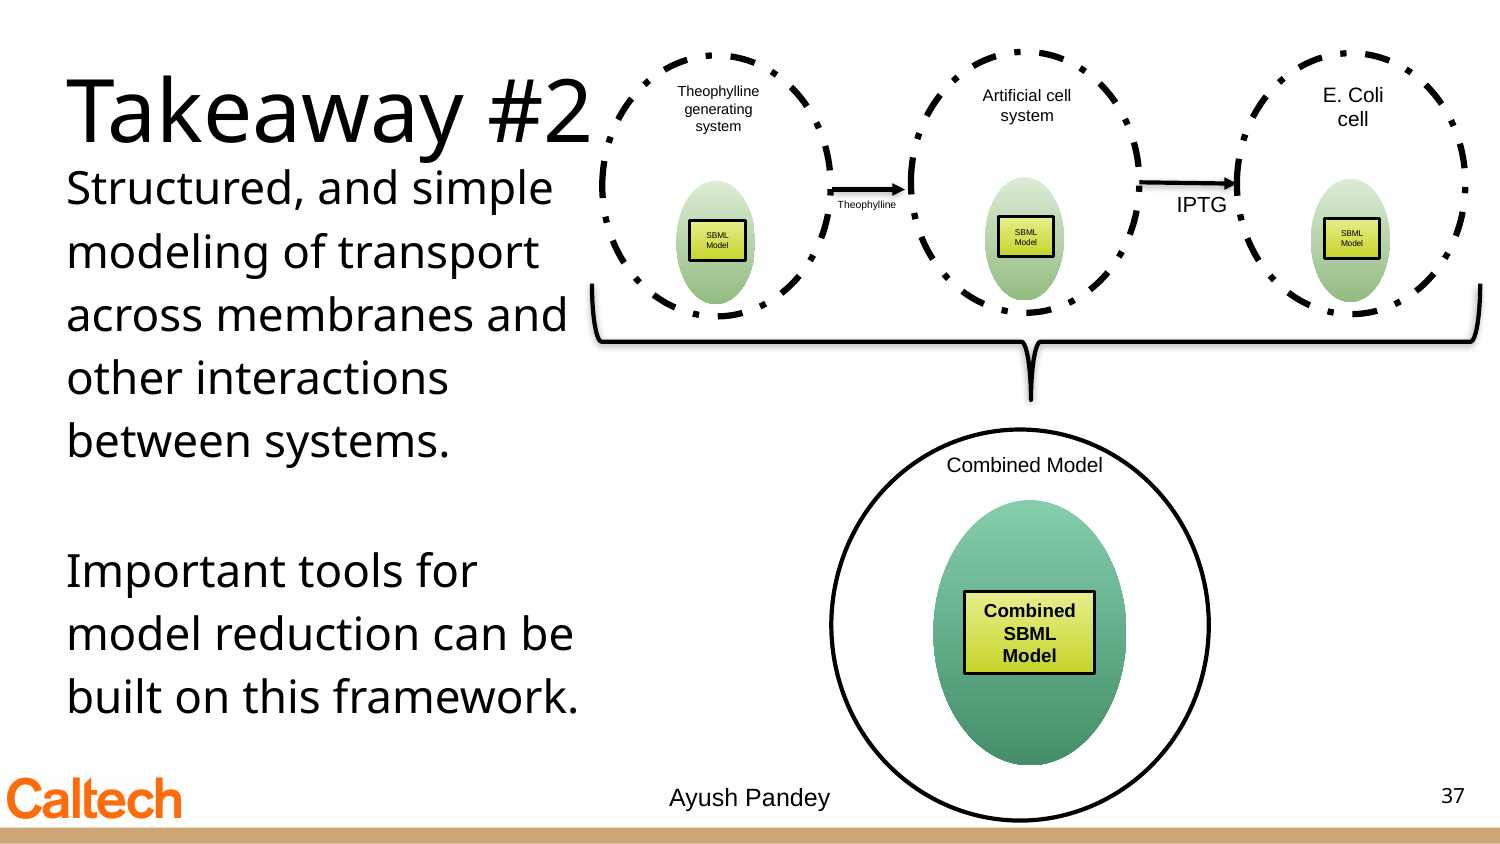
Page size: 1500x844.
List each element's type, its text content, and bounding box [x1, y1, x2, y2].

title Takeaway #2 [51, 39, 1449, 135]
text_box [591, 51, 1481, 821]
list Structured, and simple modeling of transport across membranes and other interactions between systems. Important tools for model reduction can be built on this framework. [51, 135, 586, 687]
picture [7, 777, 181, 819]
